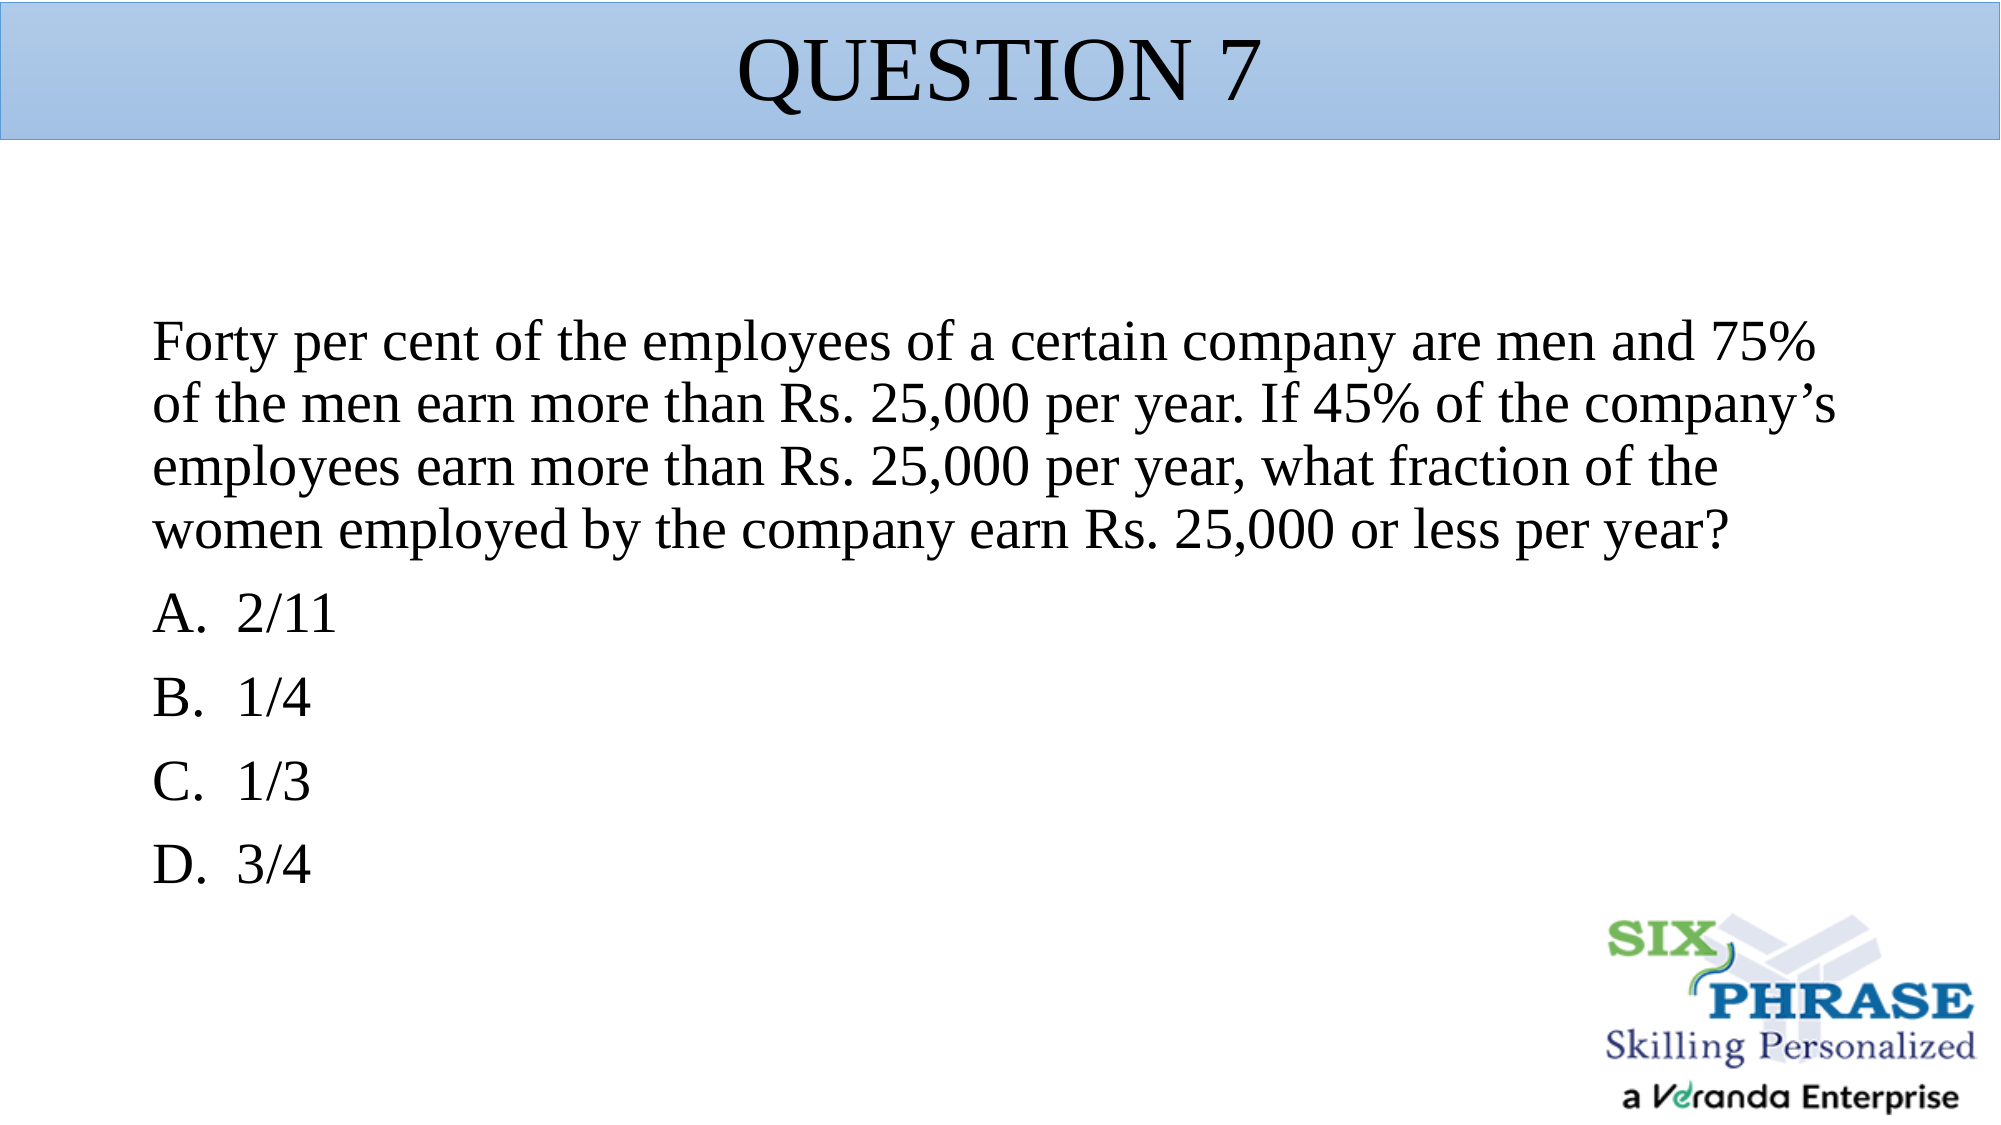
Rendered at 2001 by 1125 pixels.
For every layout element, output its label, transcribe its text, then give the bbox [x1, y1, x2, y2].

title QUESTION 7 [0, 2, 2000, 140]
list Forty per cent of the employees of a certain company are men and 75% of the men earn more than Rs. 25,000 per year. If 45% of the company’s employees earn more than Rs. 25,000 per year, what fraction of the women employed by the company earn Rs. 25,000 or less per year? 2/11 1/4 1/3 3/4 [137, 302, 1863, 1016]
picture [1585, 897, 2000, 1125]
